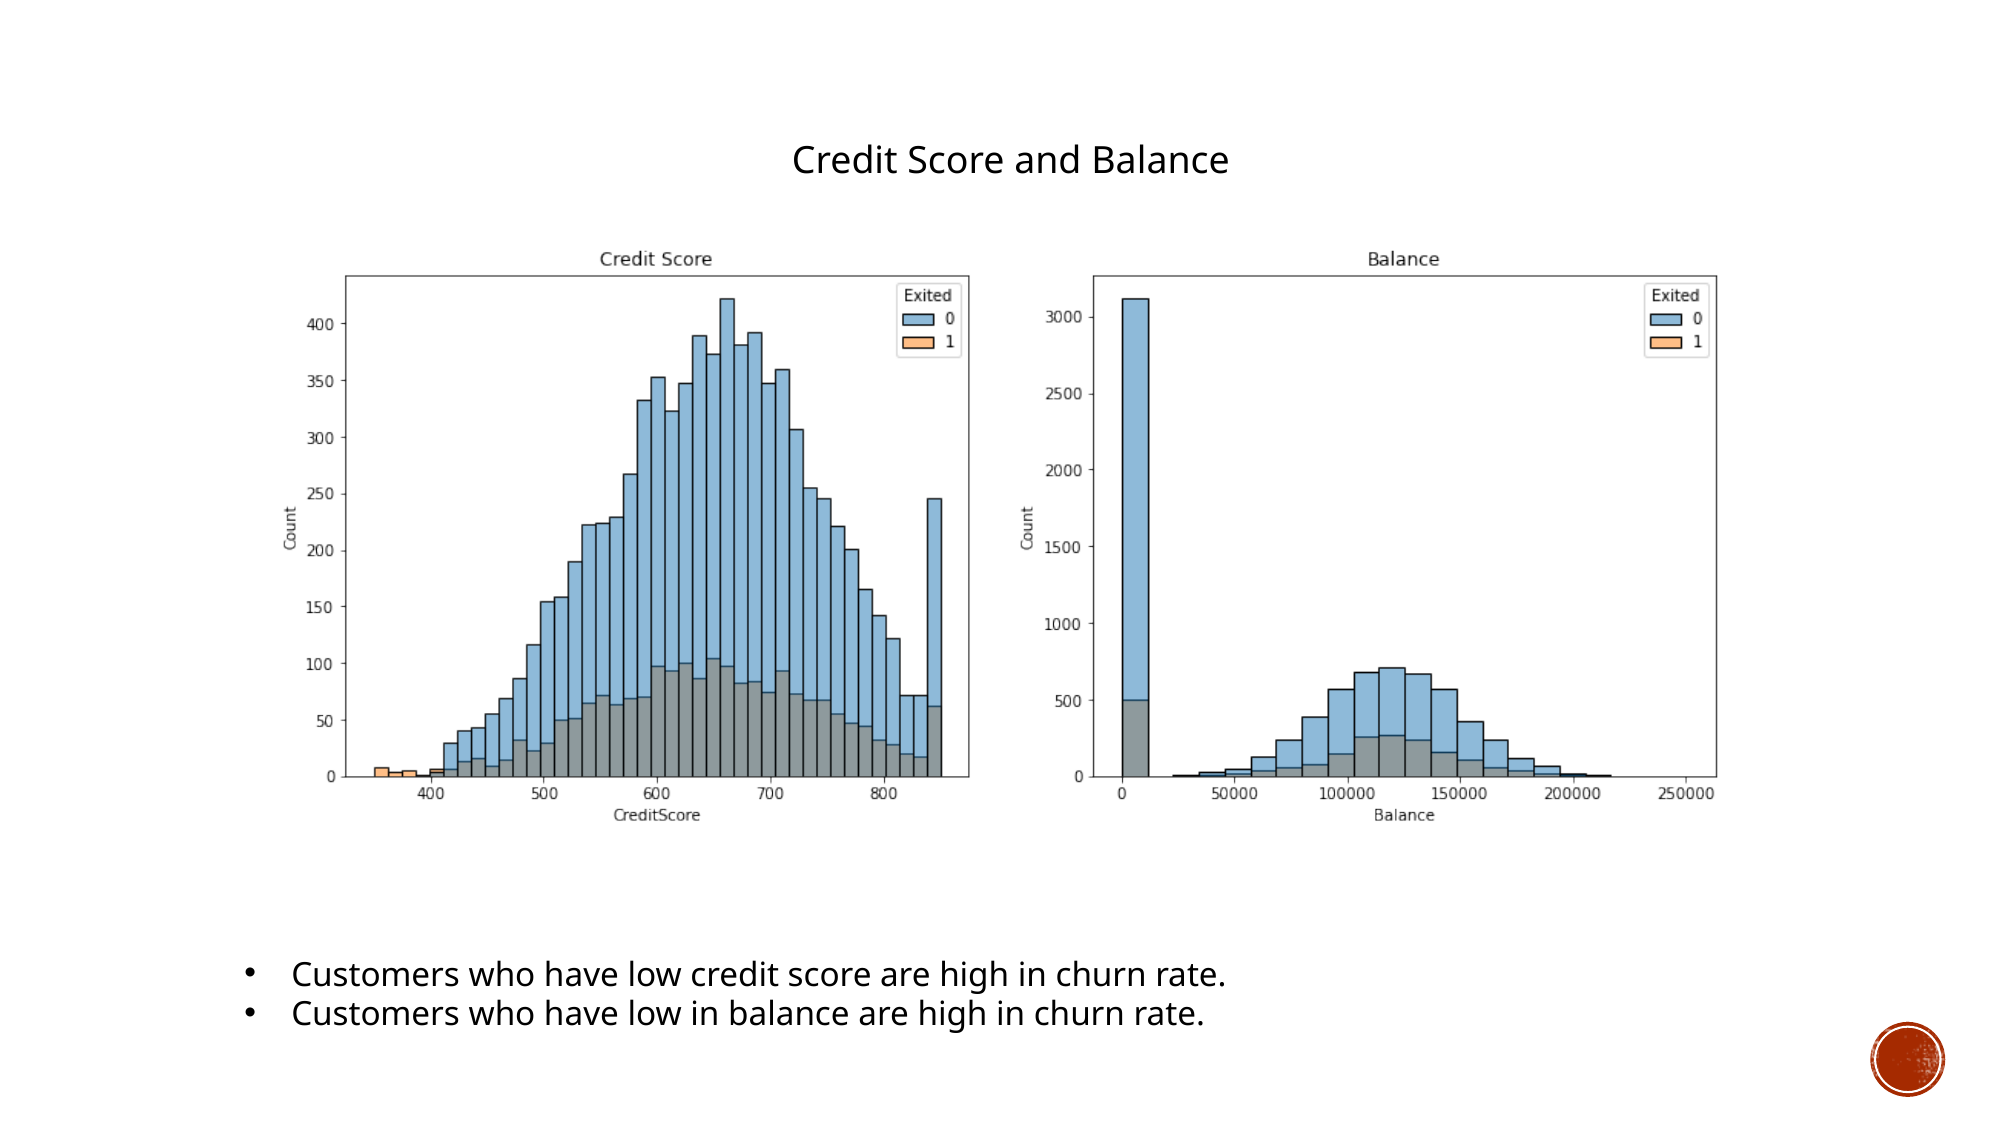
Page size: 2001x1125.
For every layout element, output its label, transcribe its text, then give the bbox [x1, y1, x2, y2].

text_box Customers who have low credit score are high in churn rate. Customers who have low in balance are high in churn rate. [229, 945, 1740, 1040]
picture [274, 240, 1727, 834]
text_box Credit Score and Balance [777, 128, 1268, 189]
